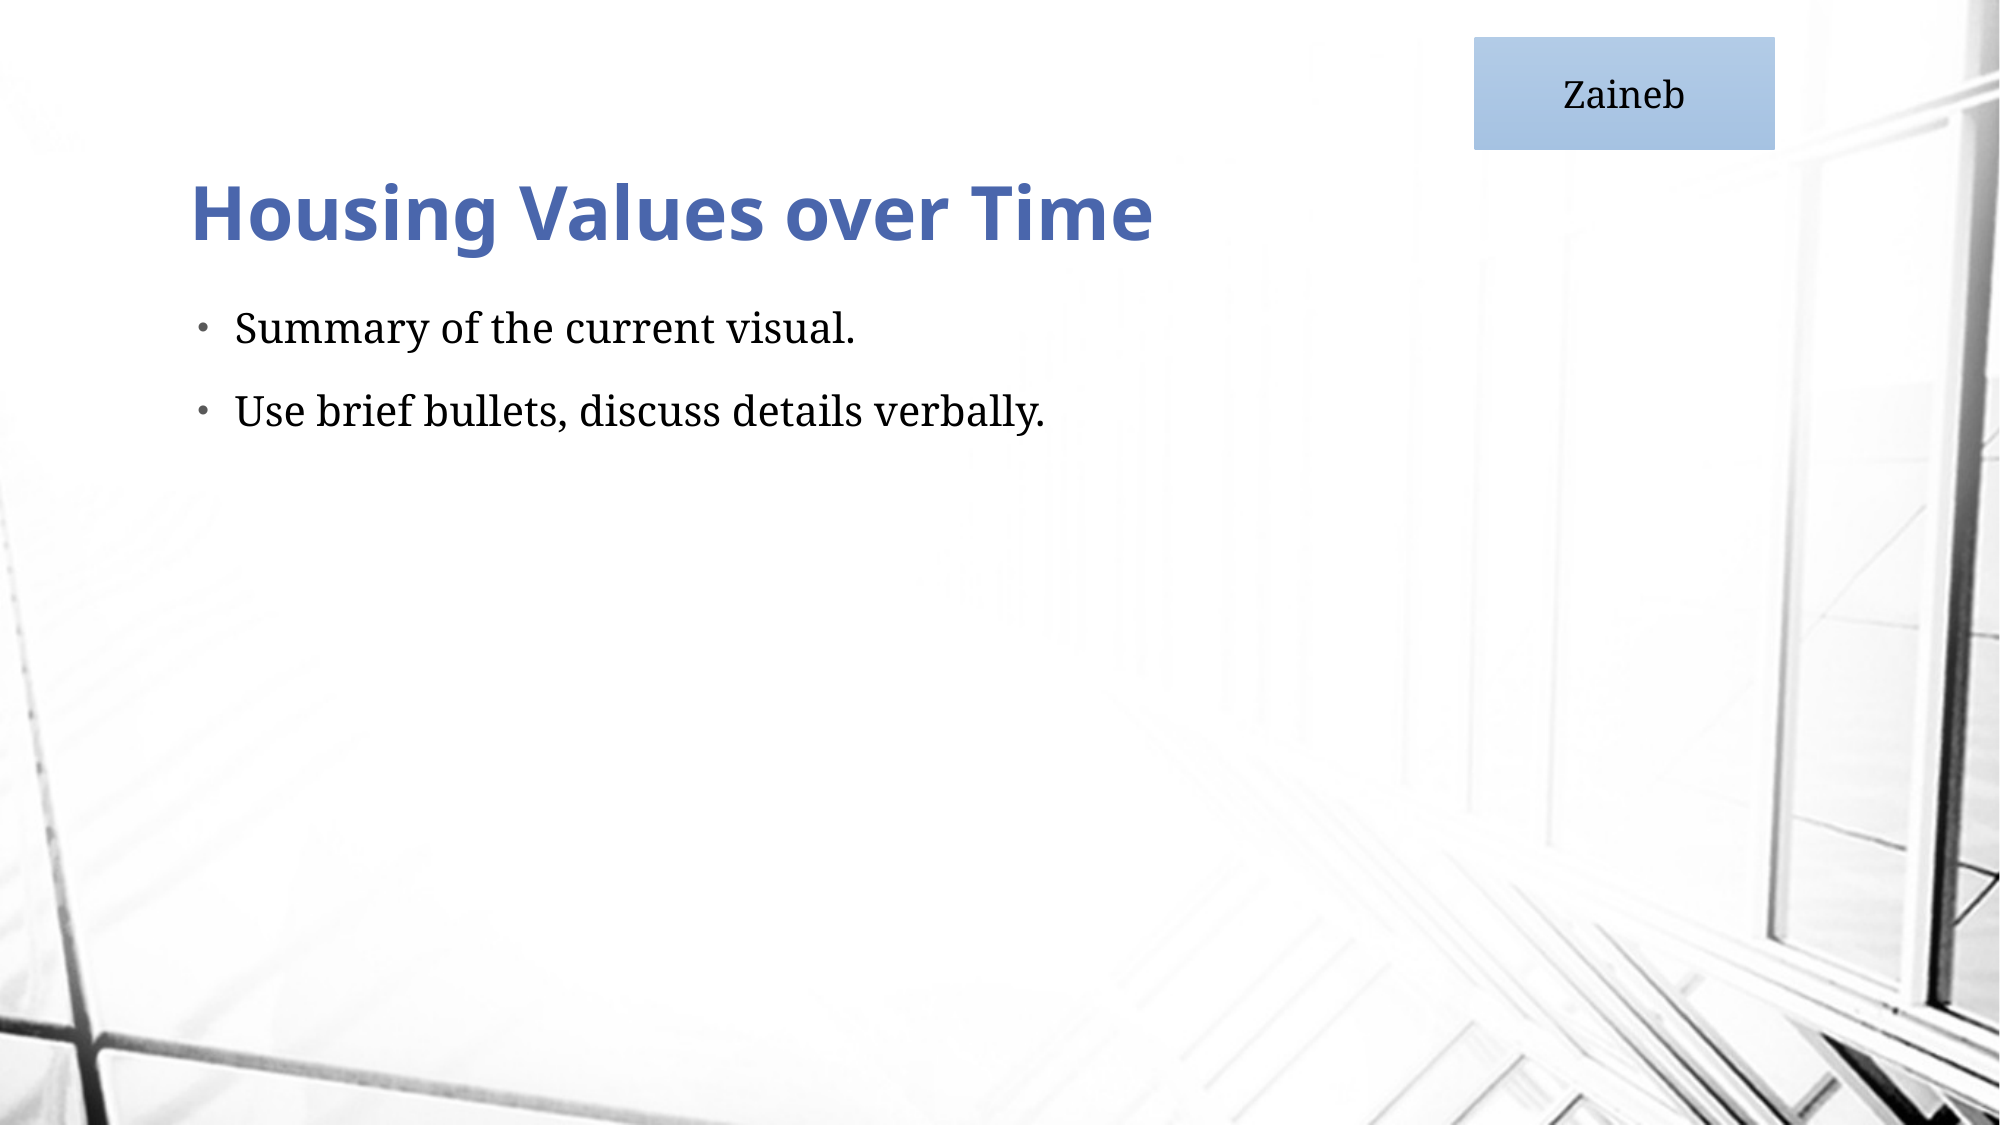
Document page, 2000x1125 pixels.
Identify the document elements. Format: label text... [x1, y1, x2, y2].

title Housing Values over Time [174, 87, 1600, 263]
picture [0, 0, 2000, 1125]
text_box Zaineb [1474, 37, 1775, 150]
list Summary of the current visual. Use brief bullets, discuss details verbally. [174, 299, 1600, 475]
